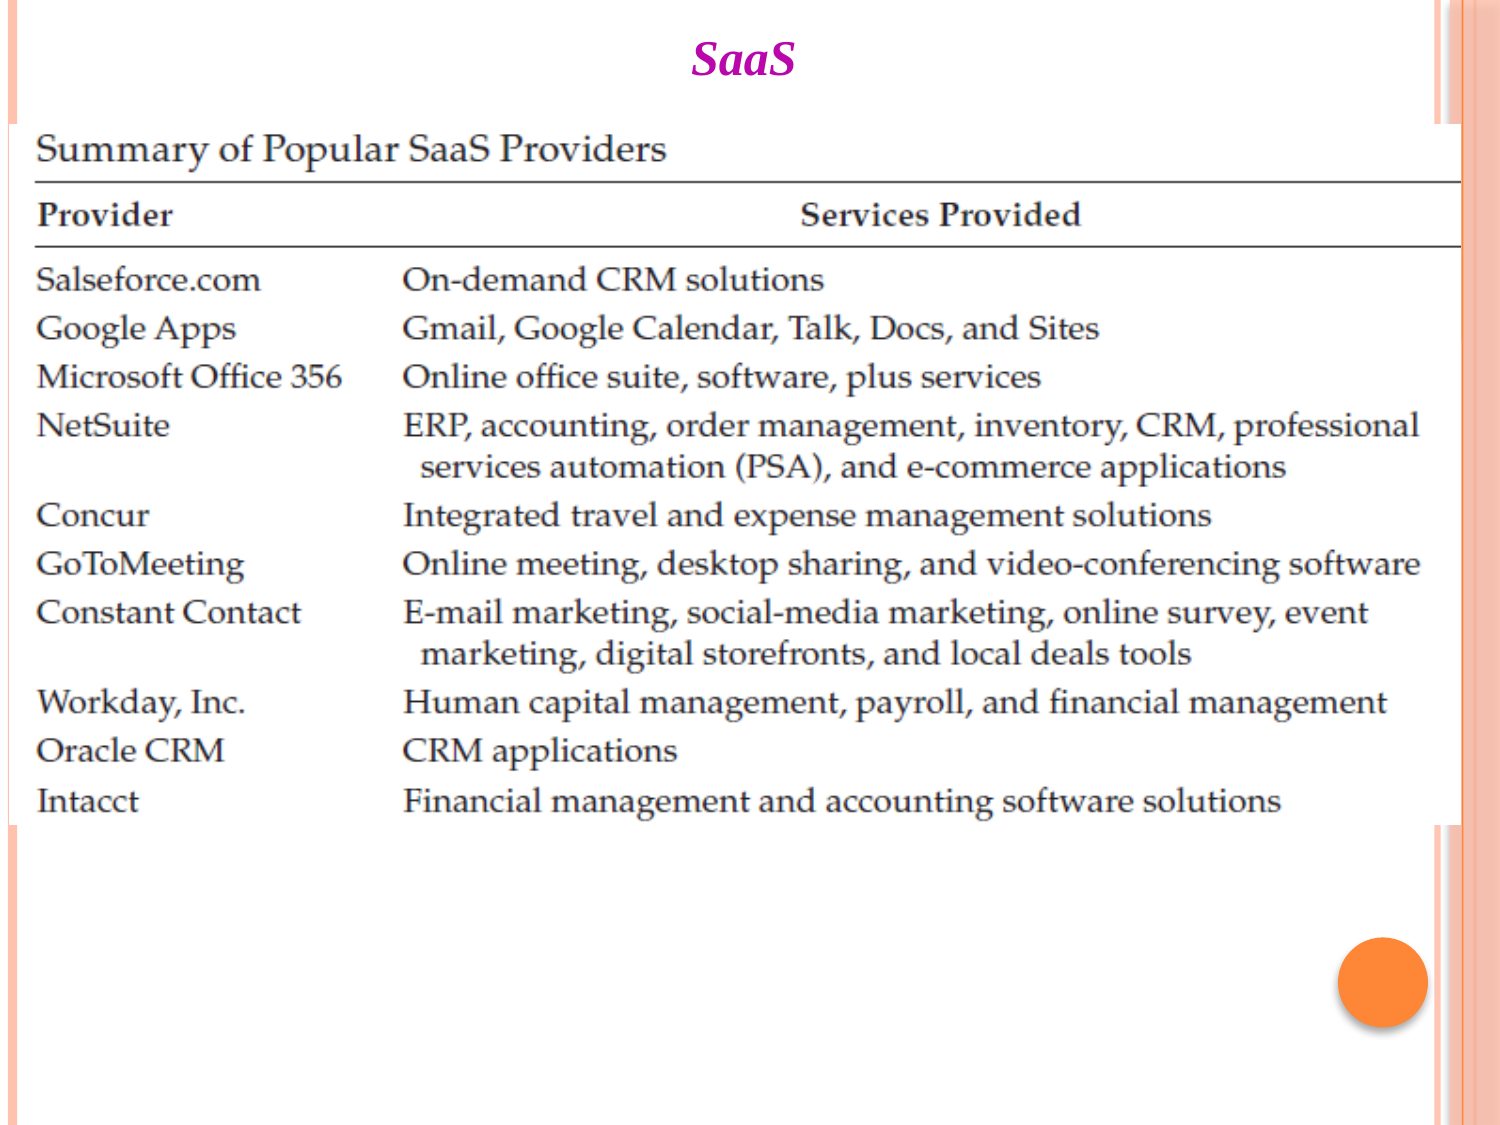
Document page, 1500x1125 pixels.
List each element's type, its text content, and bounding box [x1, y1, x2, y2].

title SaaS [137, 12, 1363, 82]
list [27, 82, 1491, 1125]
picture [9, 124, 1461, 826]
